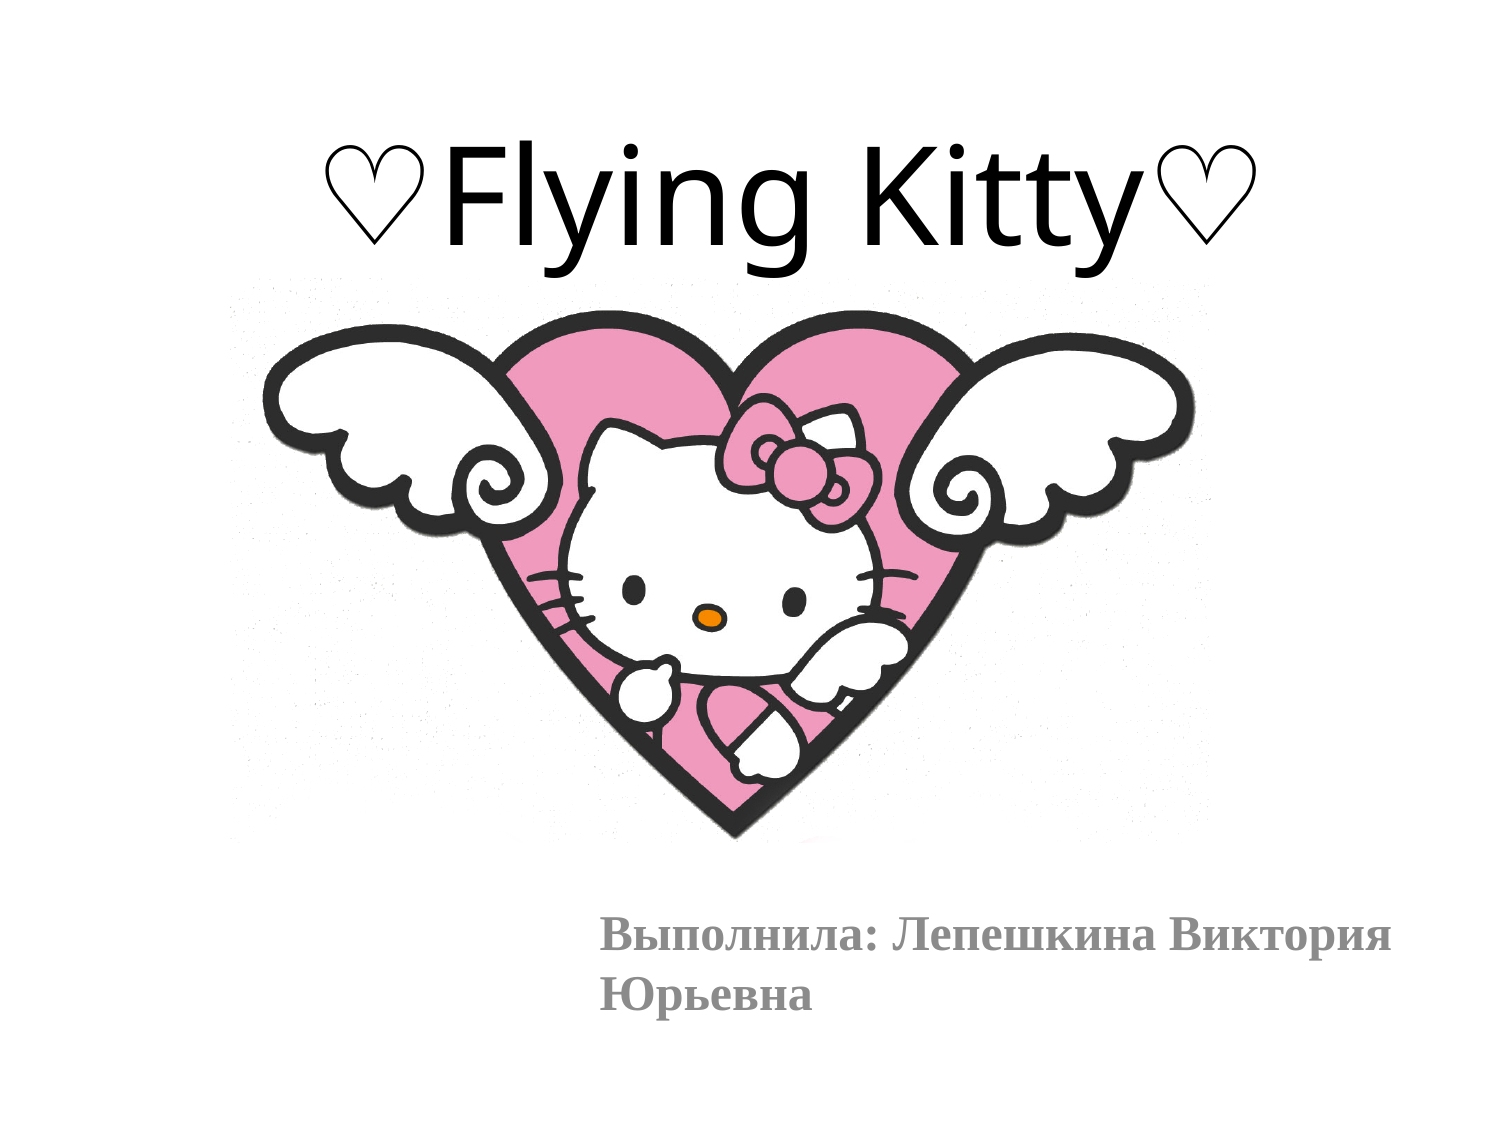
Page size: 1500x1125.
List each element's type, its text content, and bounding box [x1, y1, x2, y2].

picture [229, 278, 1211, 844]
subtitle Выполнила: Лепешкина Виктория Юрьевна [584, 893, 1424, 1106]
title ♡Flying Kitty♡ [159, 125, 1423, 256]
